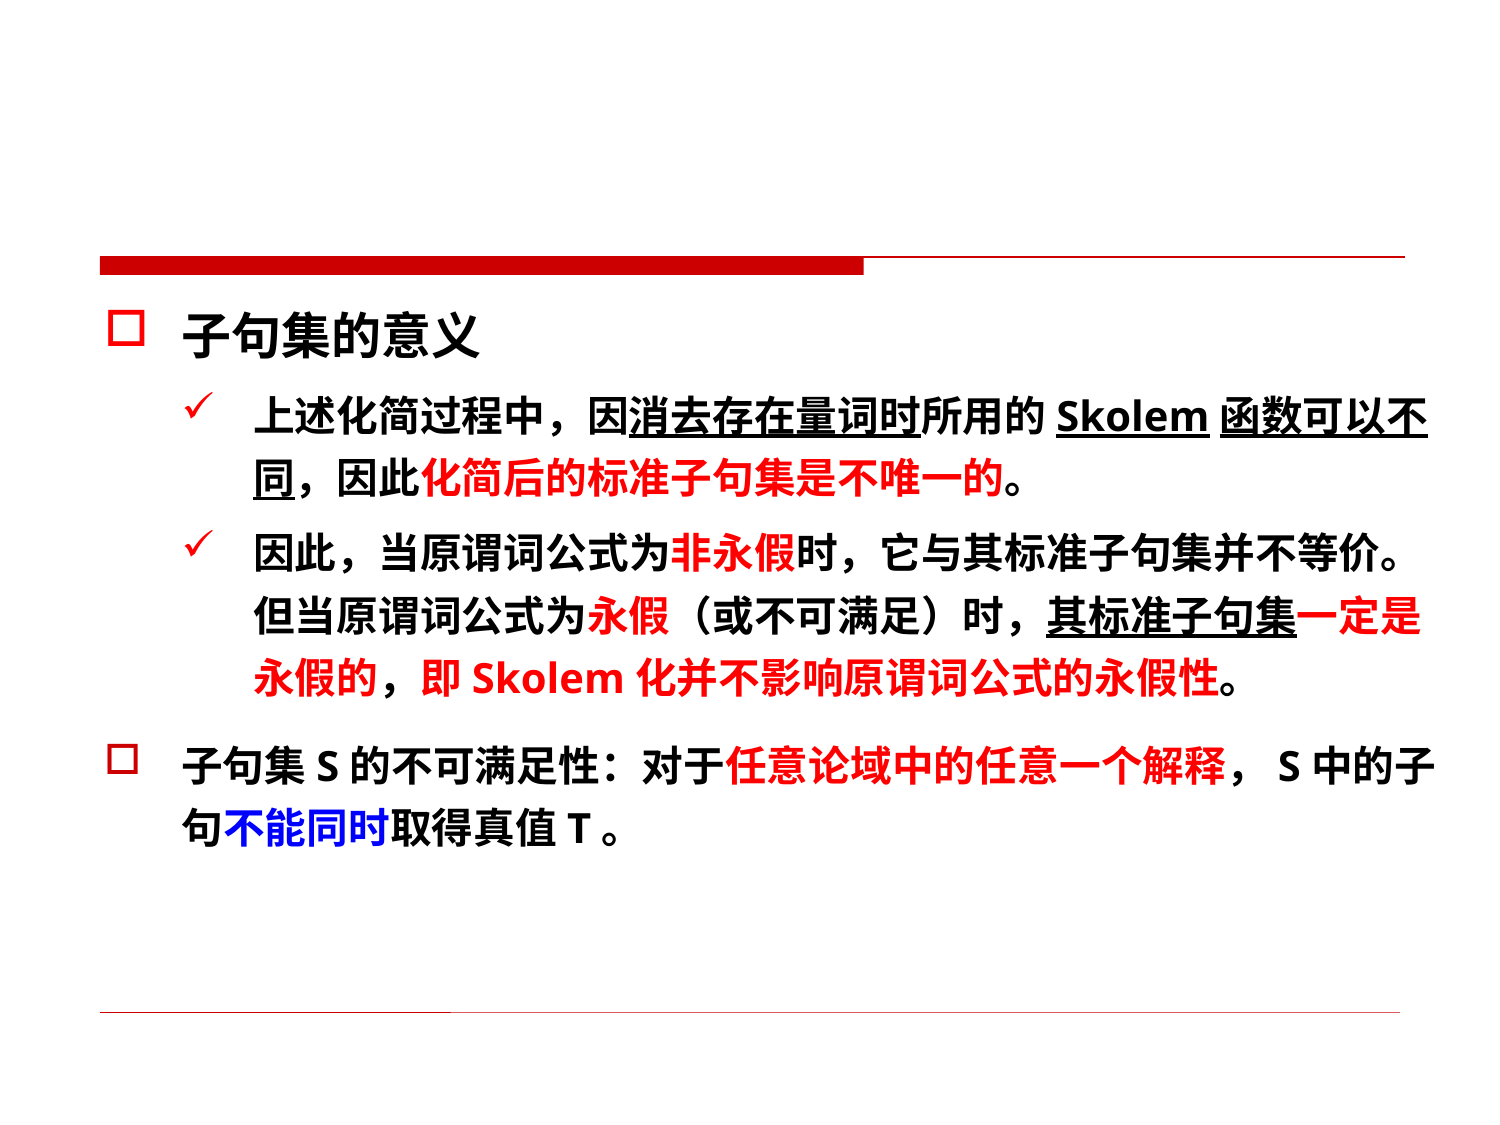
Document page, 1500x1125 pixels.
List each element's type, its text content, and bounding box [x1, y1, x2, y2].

text_box 子句集的意义 上述化简过程中，因消去存在量词时所用的Skolem函数可以不同，因此化简后的标准子句集是不唯一的。 因此，当原谓词公式为非永假时，它与其标准子句集并不等价。但当原谓词公式为永假（或不可满足）时，其标准子句集一定是永假的，即Skolem化并不影响原谓词公式的永假性。 子句集S的不可满足性：对于任意论域中的任意一个解释，S中的子句不能同时取得真值T。 [104, 302, 1438, 863]
